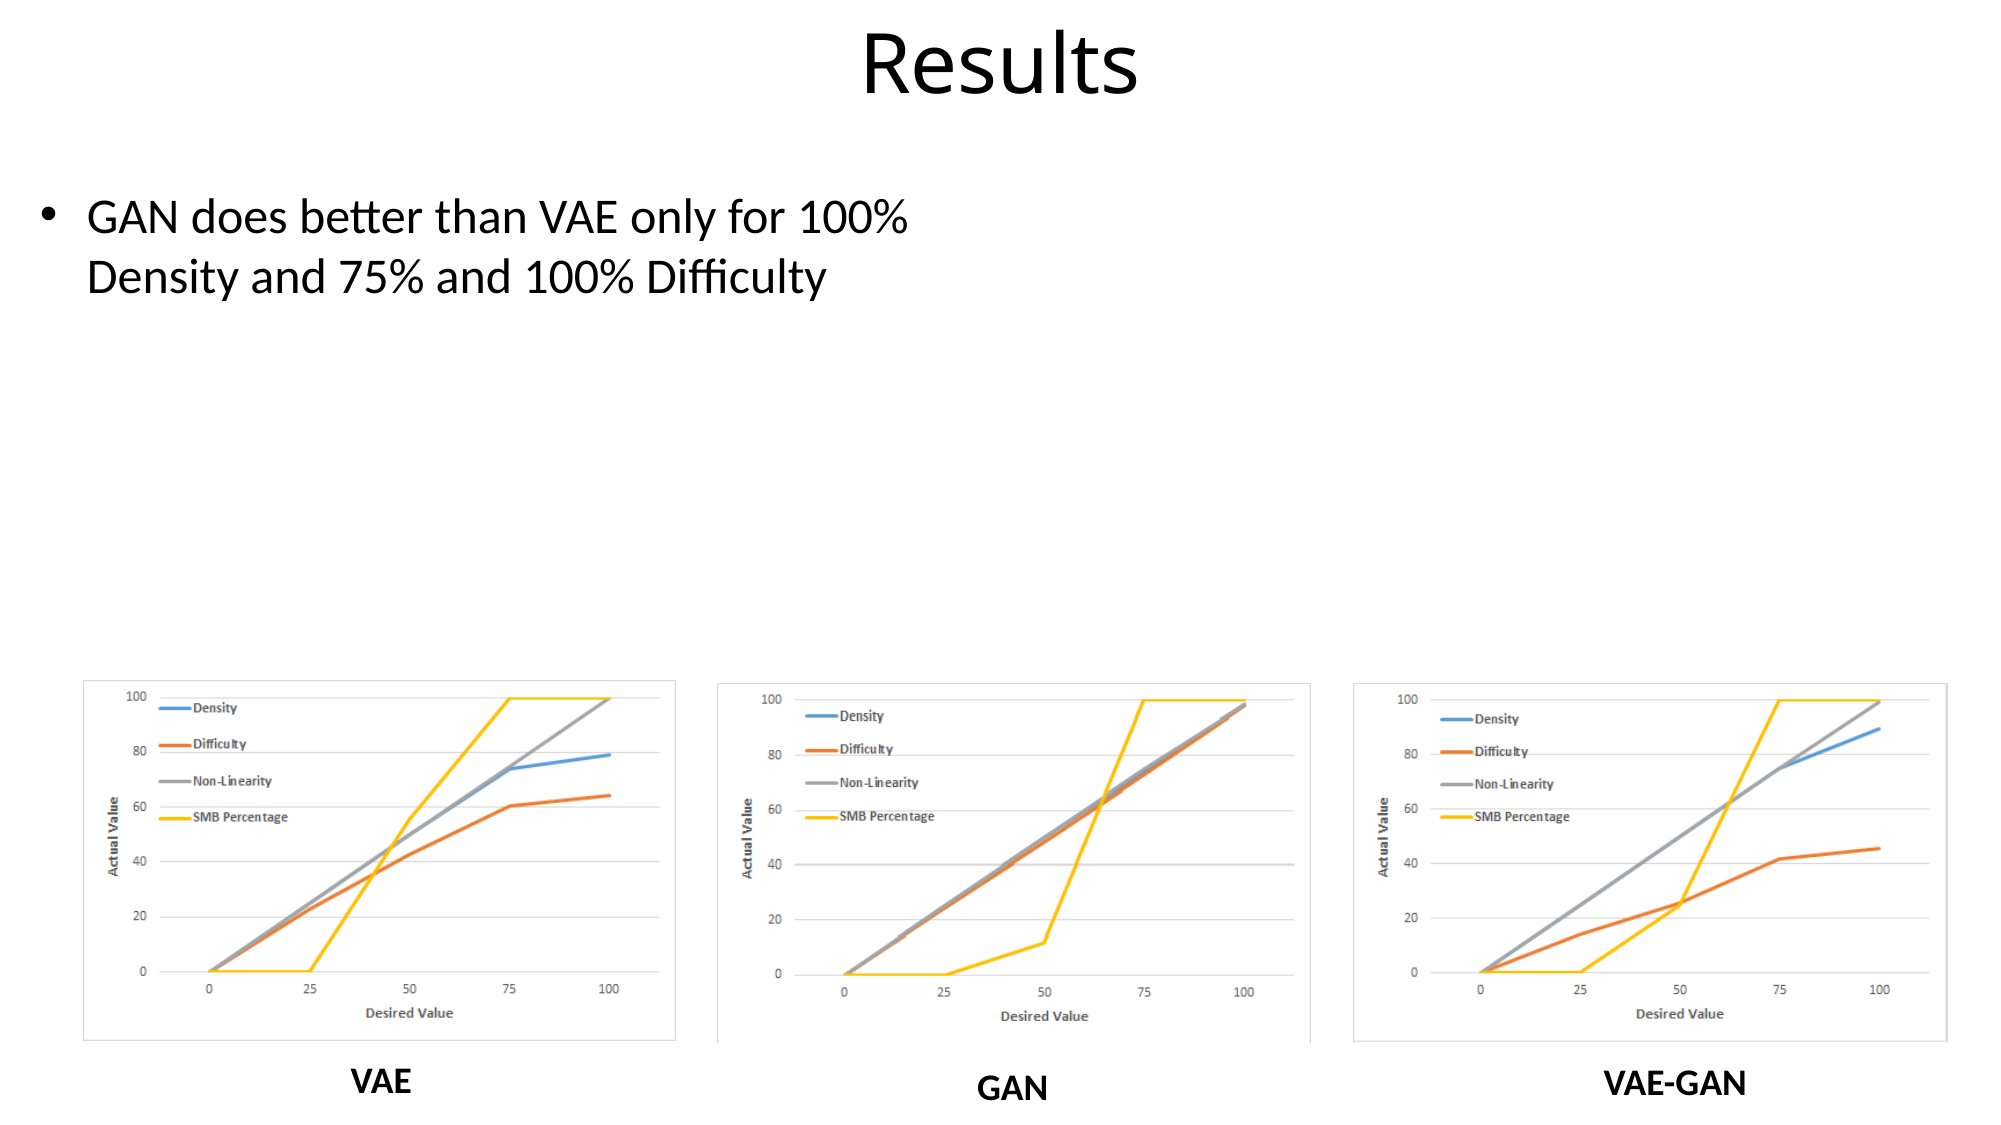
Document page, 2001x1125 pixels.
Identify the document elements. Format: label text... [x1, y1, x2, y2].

picture [83, 680, 676, 1041]
title Results [368, 9, 1632, 125]
text_box VAE [335, 1048, 561, 1109]
picture [1353, 683, 1948, 1043]
text_box GAN does better than VAE only for 100% Density and 75% and 100% Difficulty [25, 176, 963, 311]
picture [717, 683, 1311, 1043]
text_box GAN [962, 1055, 1188, 1116]
text_box VAE-GAN [1588, 1050, 1814, 1110]
